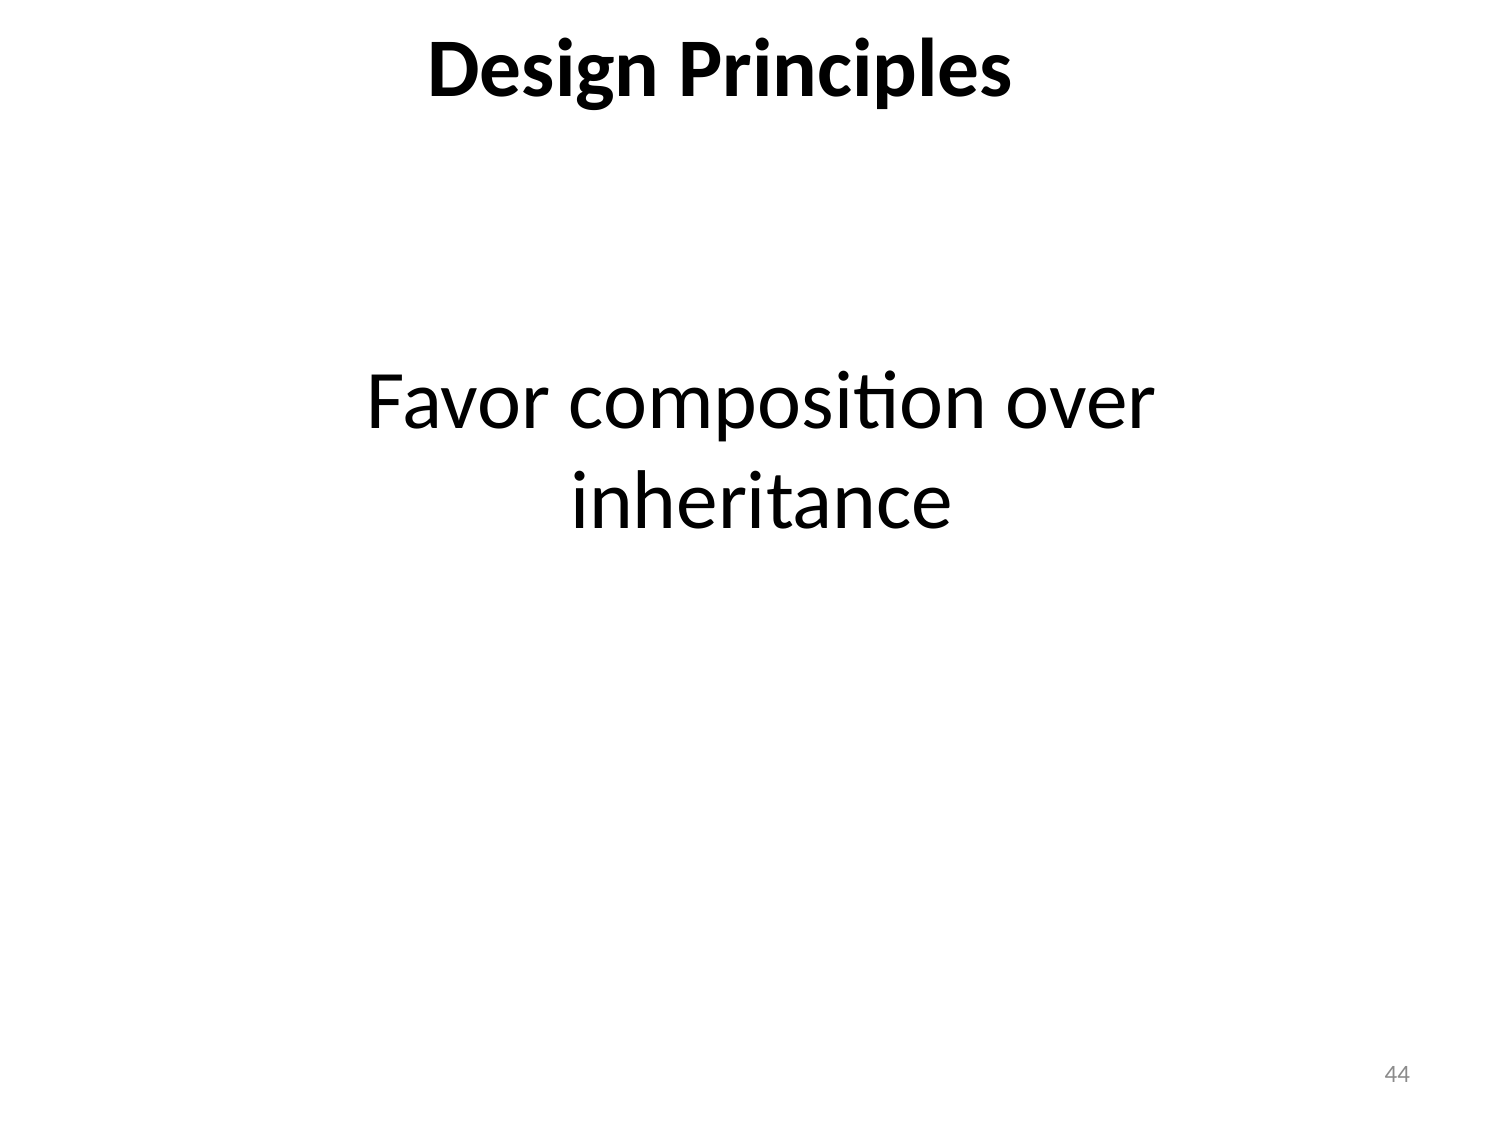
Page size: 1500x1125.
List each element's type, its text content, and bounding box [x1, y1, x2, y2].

text_box Design Principles [253, 5, 1187, 121]
slide_number 44 [1074, 1042, 1425, 1103]
text_box Favor composition over inheritance [171, 338, 1353, 553]
